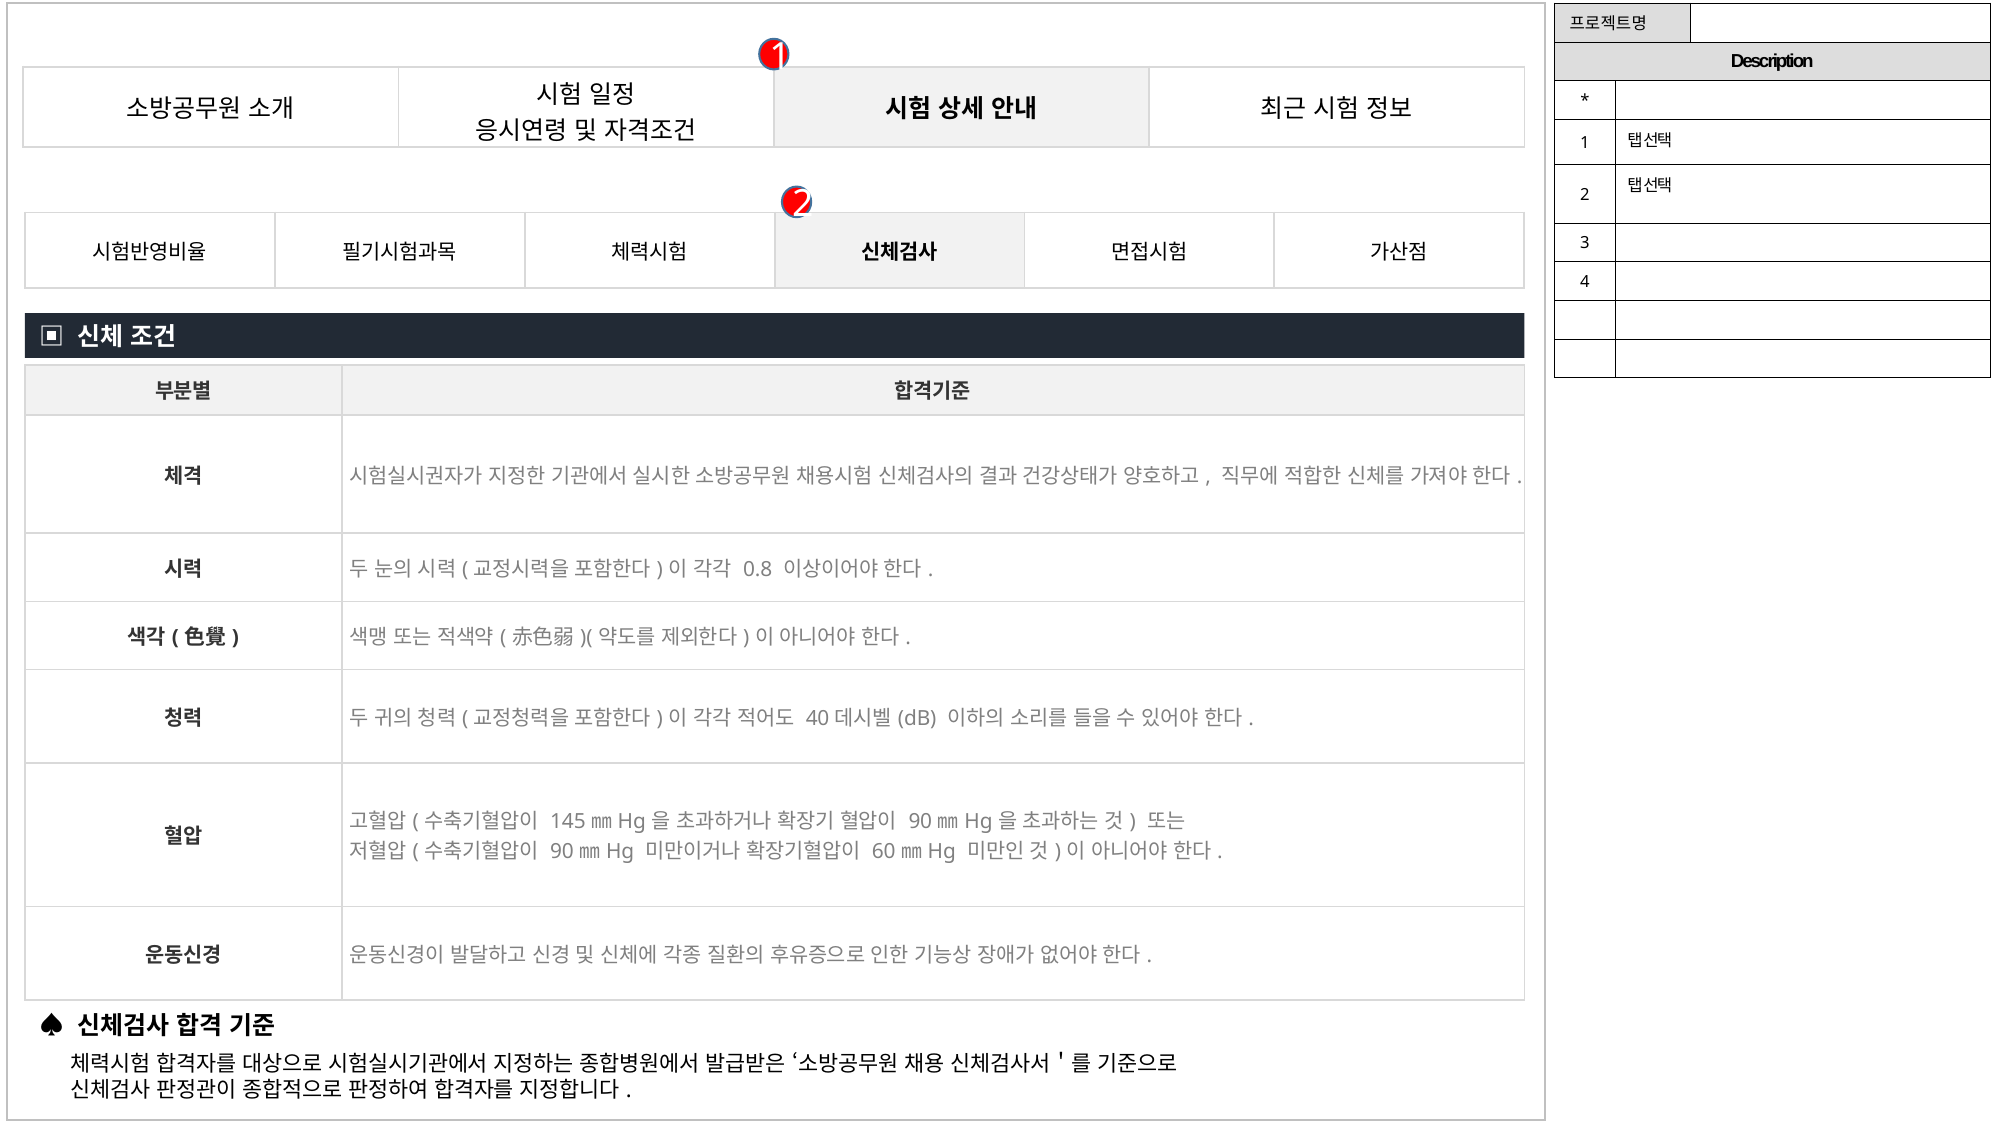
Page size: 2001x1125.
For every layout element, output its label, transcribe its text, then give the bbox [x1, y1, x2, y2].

table_cell [1555, 340, 1615, 377]
table_header 신체검사 [776, 213, 1024, 287]
text_box ♠ 신체검사 합격 기준 [25, 1002, 1460, 1048]
text_box 체력시험 합격자를 대상으로 시험실시기관에서 지정하는 종합병원에서 발급받은 ‘소방공무원 채용 신체검사서＇를 기준으로 신체검사 판정관이 종합적으로 판정하여 합격자를 지정합니다. [55, 1042, 1472, 1110]
table_cell 3 [1555, 224, 1615, 261]
table_cell 탭 선택 [1616, 120, 1990, 164]
table_header 시험 상세 안내 [775, 68, 1148, 146]
text_box 1 [758, 37, 790, 71]
table_cell 고혈압(수축기혈압이 145㎜Hg을 초과하거나 확장기 혈압이 90㎜Hg을 초과하는 것) 또는 저혈압(수축기혈압이 90㎜Hg 미만이거나 확장기혈압이 60㎜Hg 미만인 것)이 아니어야 한다. [343, 764, 1524, 906]
table_cell 4 [1555, 262, 1615, 300]
table_cell 색각(色覺) [26, 602, 341, 669]
table_header 면접시험 [1025, 213, 1273, 287]
table_cell 1 [1555, 120, 1615, 164]
table_cell * [1555, 81, 1615, 119]
text_box 2 [780, 185, 813, 219]
table_cell Description [1555, 43, 1990, 80]
table_cell 시력 [26, 534, 341, 601]
table_cell 운동신경이 발달하고 신경 및 신체에 각종 질환의 후유증으로 인한 기능상 장애가 없어야 한다. [343, 907, 1524, 999]
table_cell 색맹 또는 적색약(赤色弱)(약도를 제외한다)이 아니어야 한다. [343, 602, 1524, 669]
table_header 체력시험 [526, 213, 774, 287]
table_cell 체격 [26, 416, 341, 532]
table_cell [1616, 301, 1990, 339]
table_cell [1616, 81, 1990, 119]
table_cell [1616, 340, 1990, 377]
table_header 최근 시험 정보 [1150, 68, 1524, 146]
table_header 가산점 [1275, 213, 1523, 287]
table_header 부분별 [26, 366, 341, 414]
table_cell [1616, 262, 1990, 300]
table_cell 2 [1555, 165, 1615, 223]
table_header 프로젝트명 [1555, 4, 1690, 42]
table_header 필기시험과목 [276, 213, 524, 287]
table_cell 혈압 [26, 764, 341, 906]
table_cell 탭 선택 [1616, 165, 1990, 223]
table_cell [1616, 224, 1990, 261]
table_cell 두 귀의 청력(교정청력을 포함한다)이 각각 적어도 40데시벨(dB) 이하의 소리를 들을 수 있어야 한다. [343, 670, 1524, 762]
text_box ▣ 신체 조건 [24, 313, 1525, 358]
table_header 시험 일정 응시연령 및 자격조건 [399, 68, 773, 146]
table_cell 두 눈의 시력(교정시력을 포함한다)이 각각 0.8 이상이어야 한다. [343, 534, 1524, 601]
table_cell [1555, 301, 1615, 339]
table_header 합격기준 [343, 366, 1524, 414]
table_header 소방공무원 소개 [24, 68, 398, 146]
table_cell 시험실시권자가 지정한 기관에서 실시한 소방공무원 채용시험 신체검사의 결과 건강상태가 양호하고, 직무에 적합한 신체를 가져야 한다. [343, 416, 1524, 532]
table_cell 청력 [26, 670, 341, 762]
table_header [1691, 4, 1990, 42]
table_cell 운동신경 [26, 907, 341, 999]
table_header 시험반영비율 [26, 213, 274, 287]
